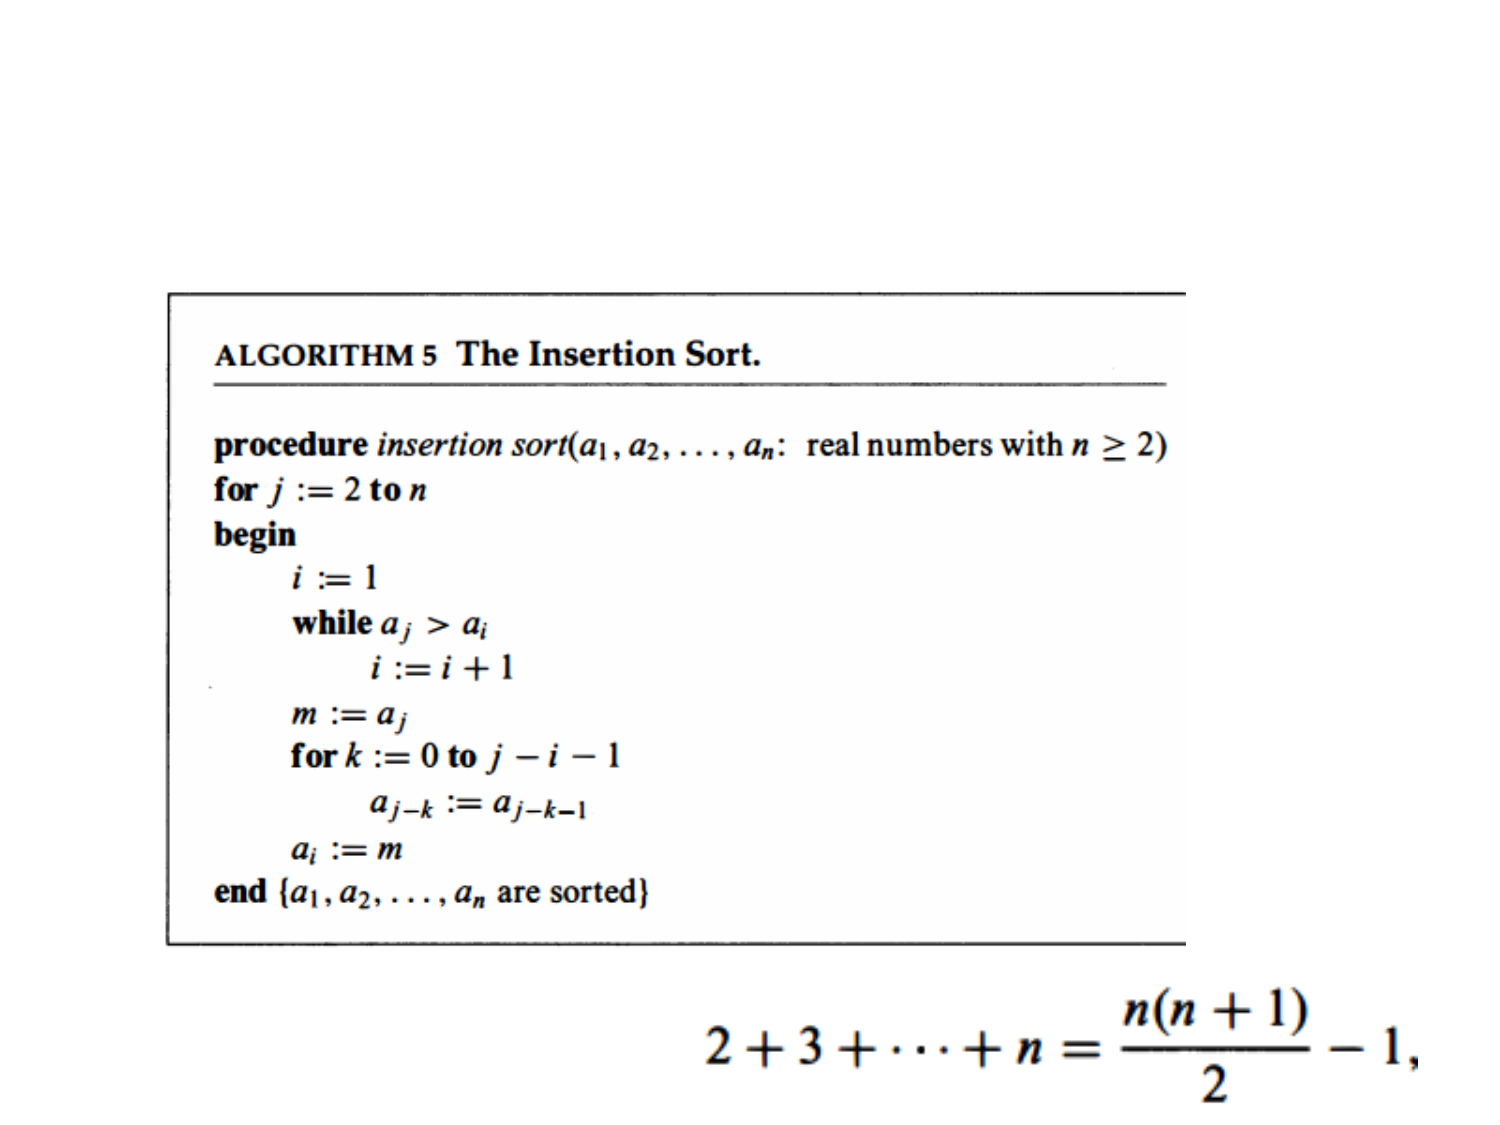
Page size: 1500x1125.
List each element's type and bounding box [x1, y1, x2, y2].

picture [140, 276, 1419, 1122]
